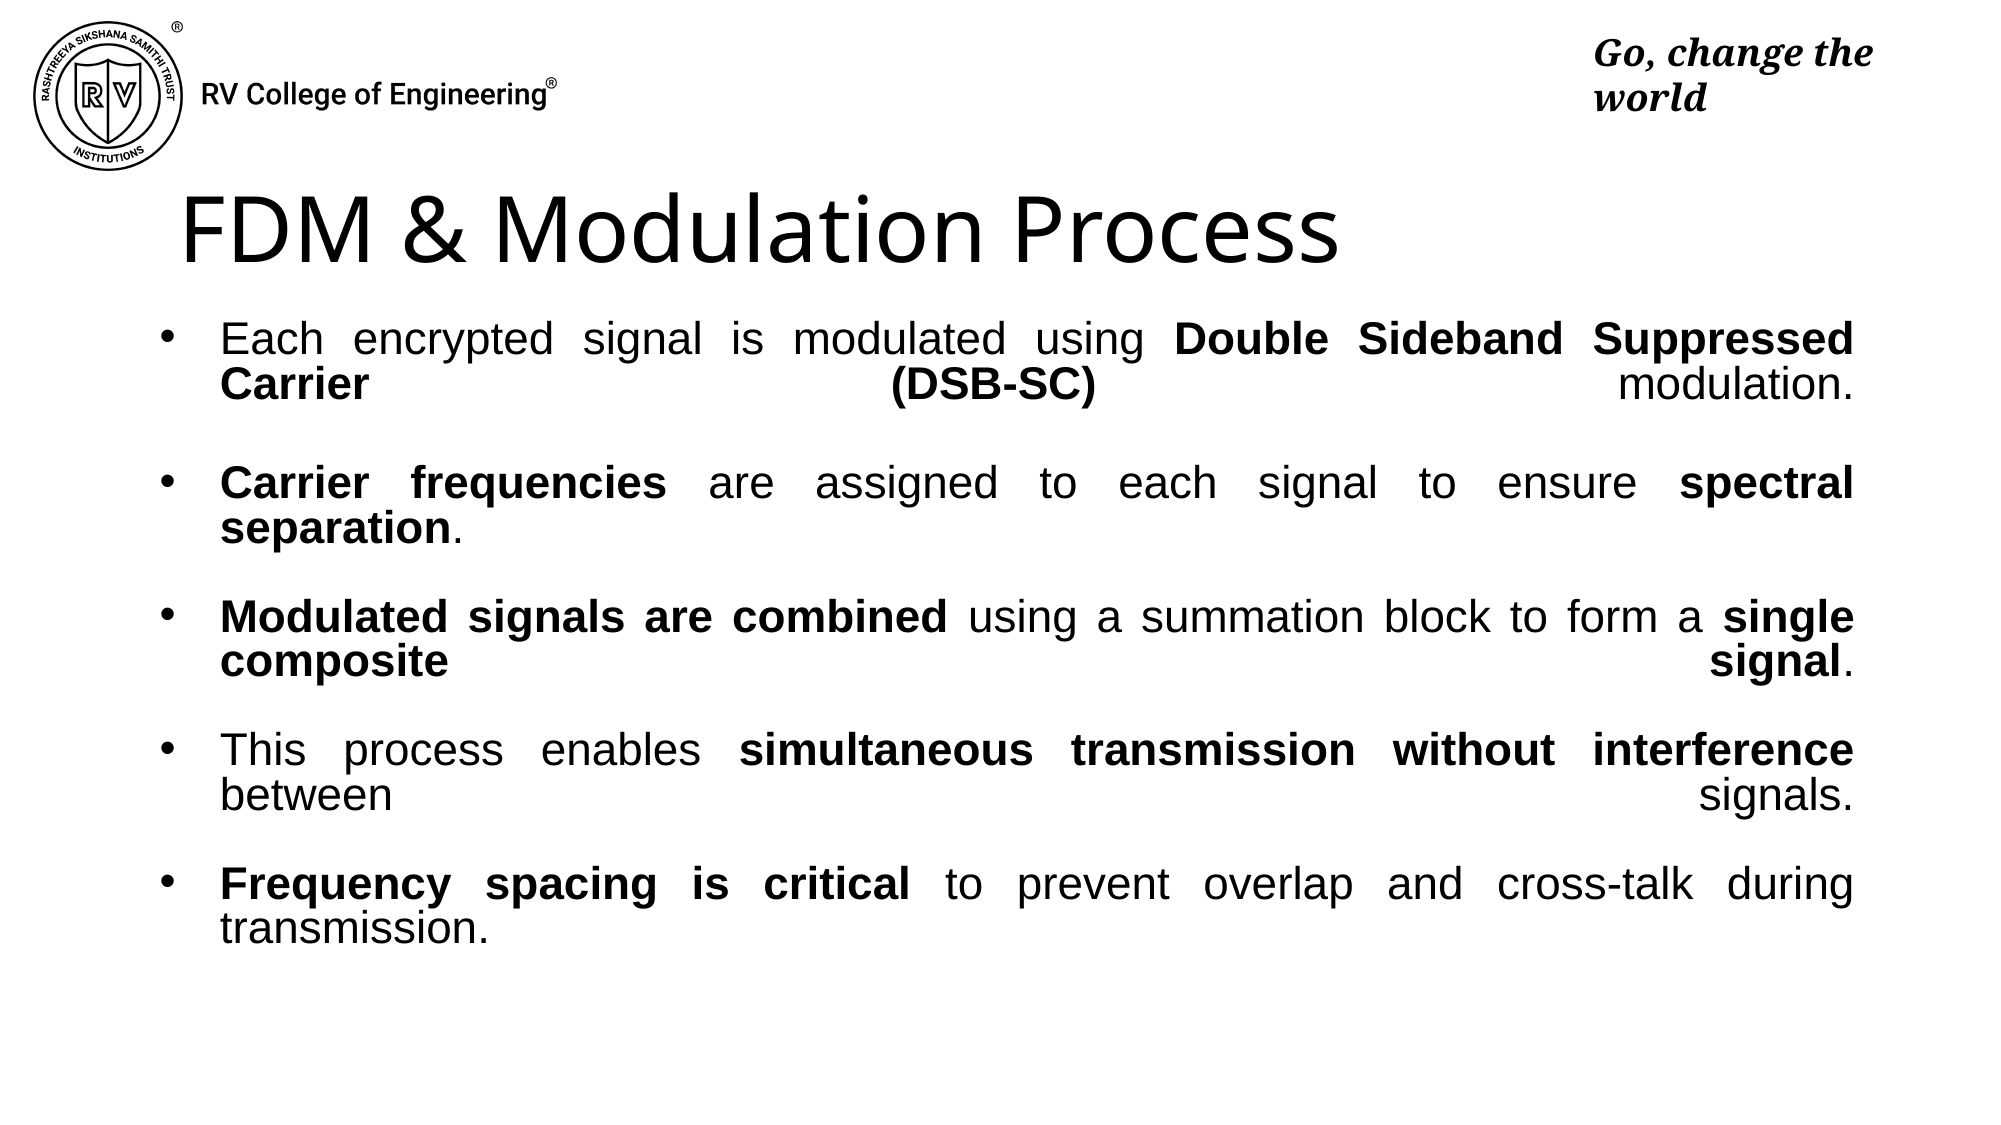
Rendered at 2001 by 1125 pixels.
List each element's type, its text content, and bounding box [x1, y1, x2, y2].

title FDM & Modulation Process [170, 123, 1897, 343]
list Each encrypted signal is modulated using Double Sideband Suppressed Carrier (DSB-SC) modulation. Carrier frequencies are assigned to each signal to ensure spectral separation. Modulated signals are combined using a summation block to form a single composite signal. This process enables simultaneous transmission without interference between signals. Frequency spacing is critical to prevent overlap and cross-talk during transmission. [136, 311, 1863, 1084]
text_box Go, change the world [1585, 21, 1973, 127]
picture [33, 21, 557, 172]
